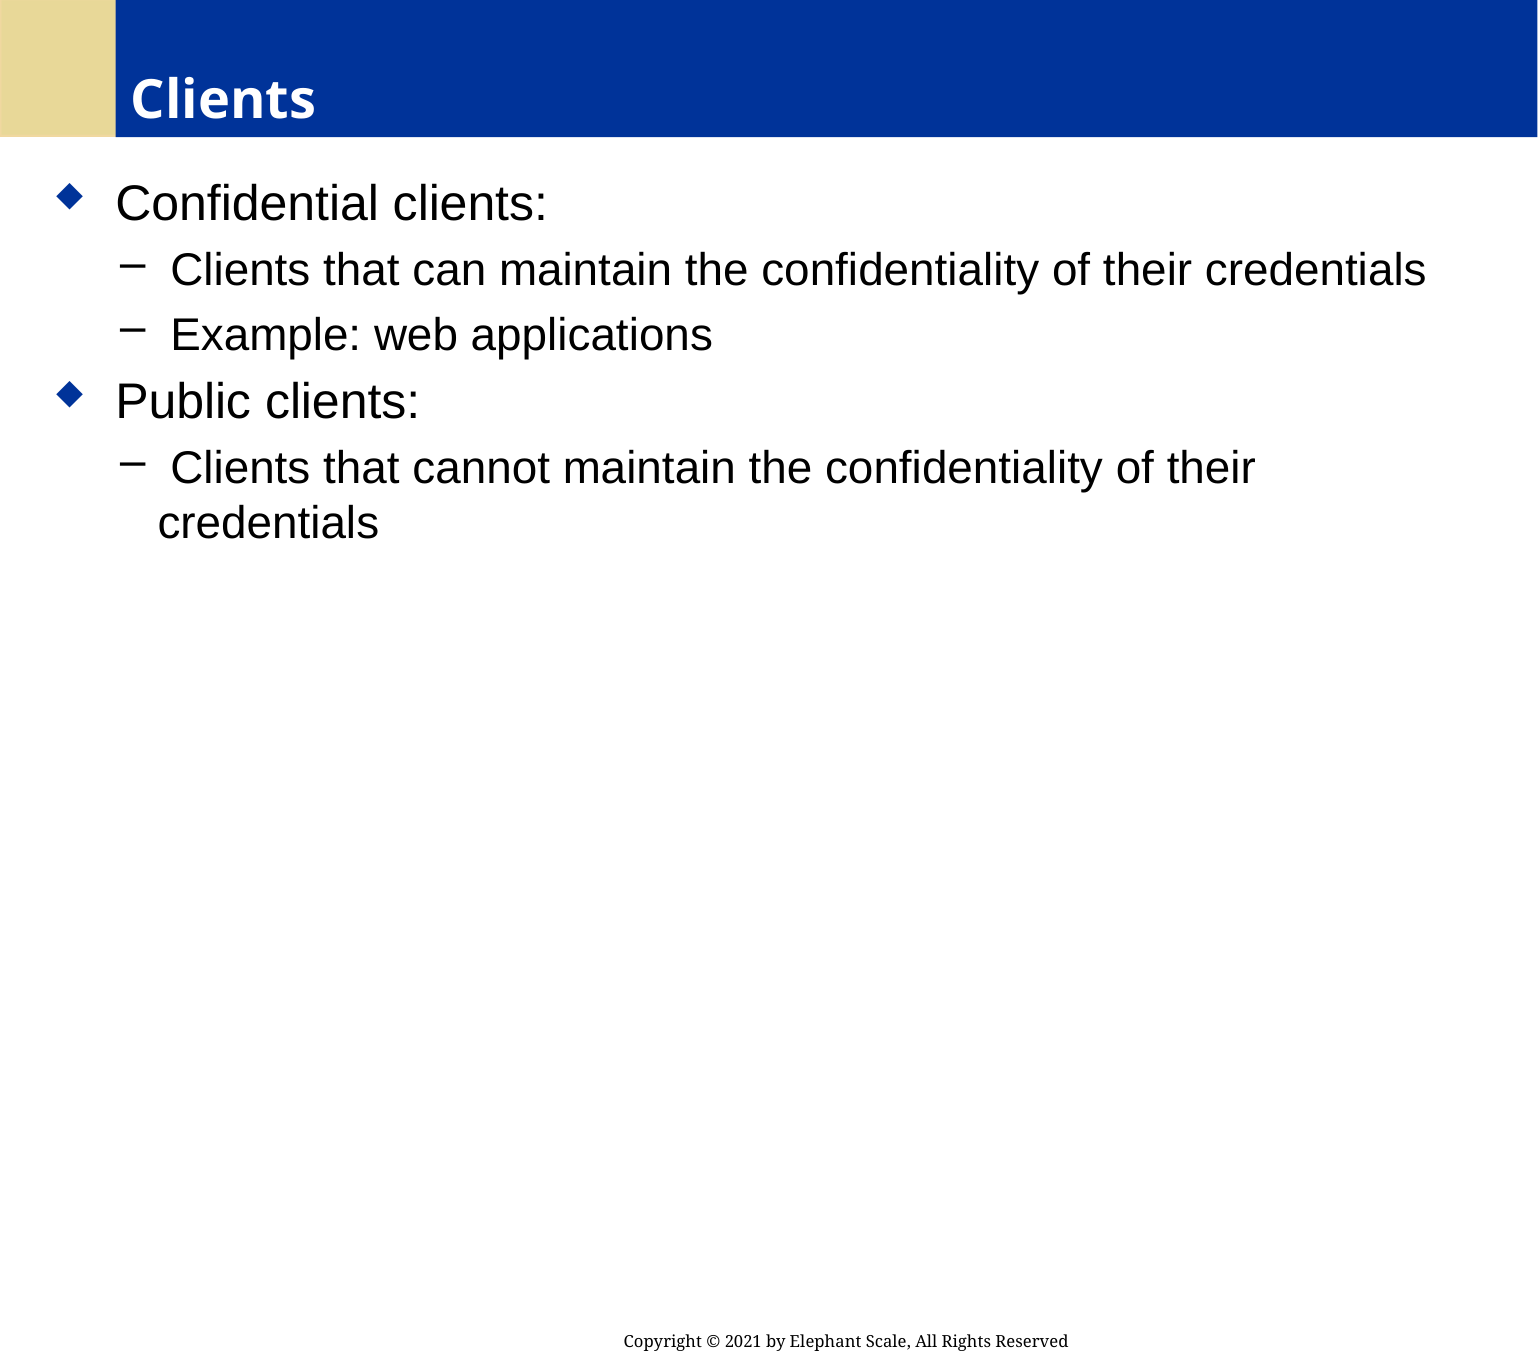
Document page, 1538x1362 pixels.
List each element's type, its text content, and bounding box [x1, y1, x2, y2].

picture [0, 0, 115, 137]
text_box Copyright © 2021 by Elephant Scale, All Rights Reserved [608, 1322, 1085, 1358]
title Clients [115, 0, 1538, 138]
list Confidential clients: Clients that can maintain the confidentiality of their credentials Example: web applications Public clients: Clients that cannot maintain the confidentiality of their credentials [38, 162, 1500, 1284]
